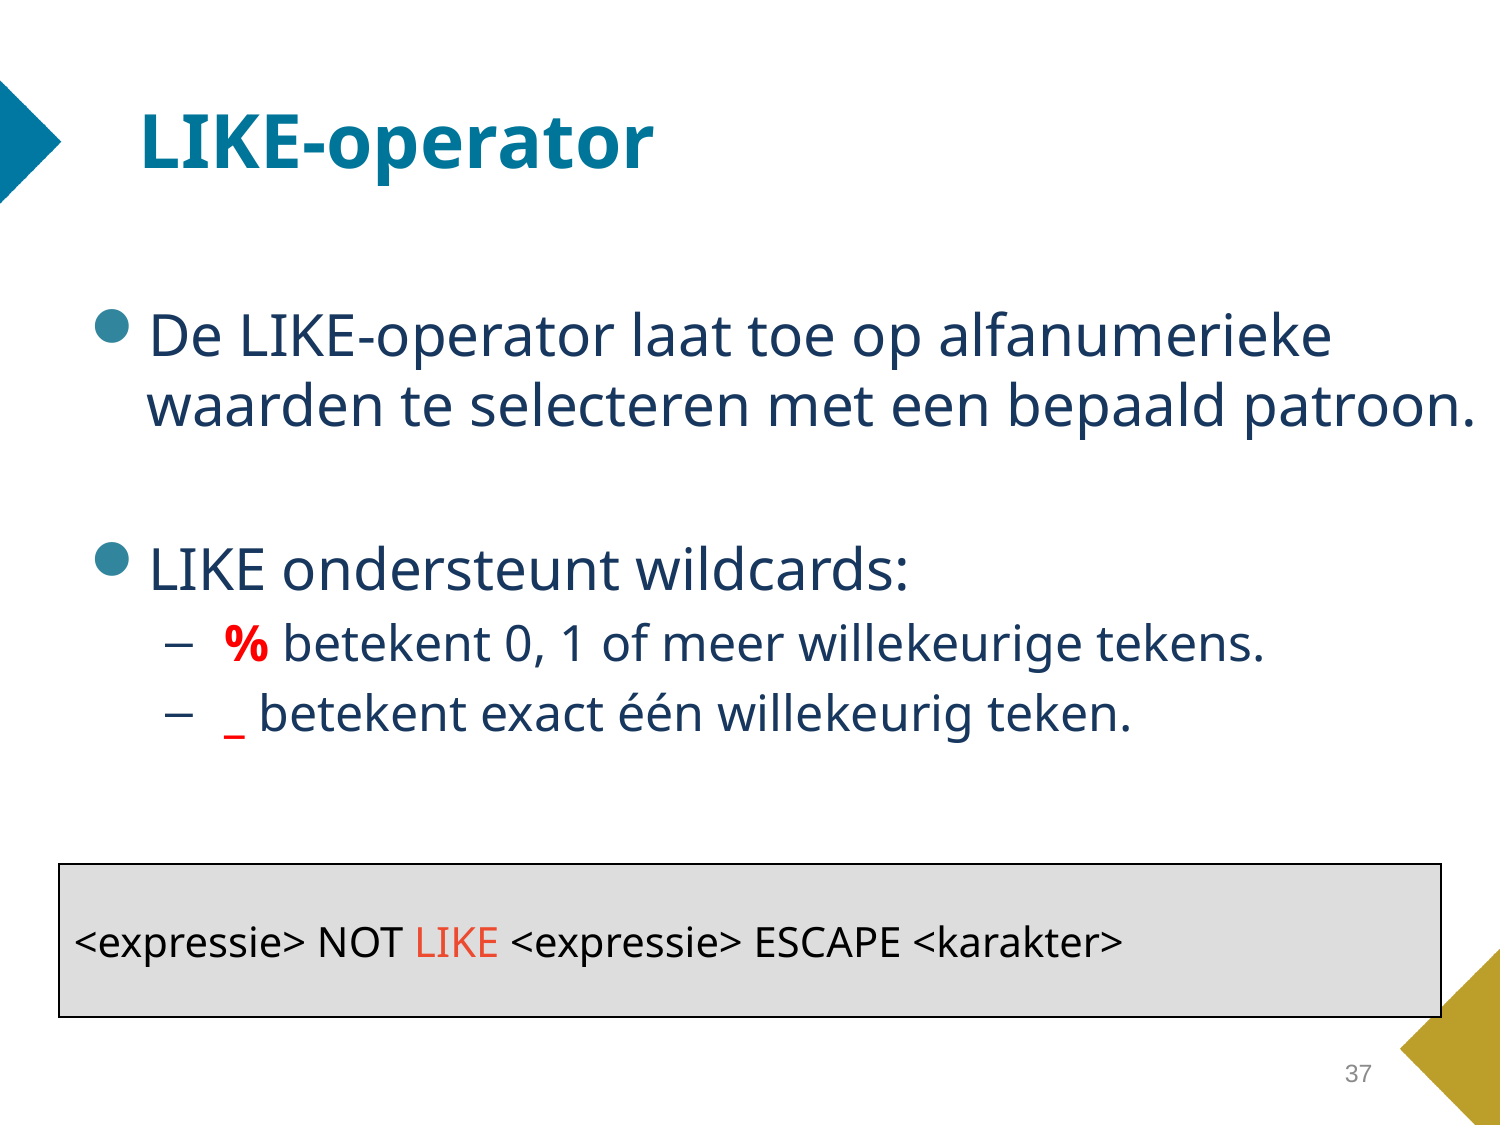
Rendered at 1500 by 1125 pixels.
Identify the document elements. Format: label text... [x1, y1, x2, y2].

picture [0, 0, 1500, 1125]
title LIKE-operator [123, 45, 1425, 233]
slide_number 37 [1037, 1042, 1388, 1103]
list De LIKE-operator laat toe op alfanumerieke waarden te selecteren met een bepaald patroon. LIKE ondersteunt wildcards: % betekent 0, 1 of meer willekeurige tekens. _ betekent exact één willekeurig teken. [75, 290, 1500, 941]
text_box <expressie> NOT LIKE <expressie> ESCAPE <karakter> [58, 863, 1441, 1018]
